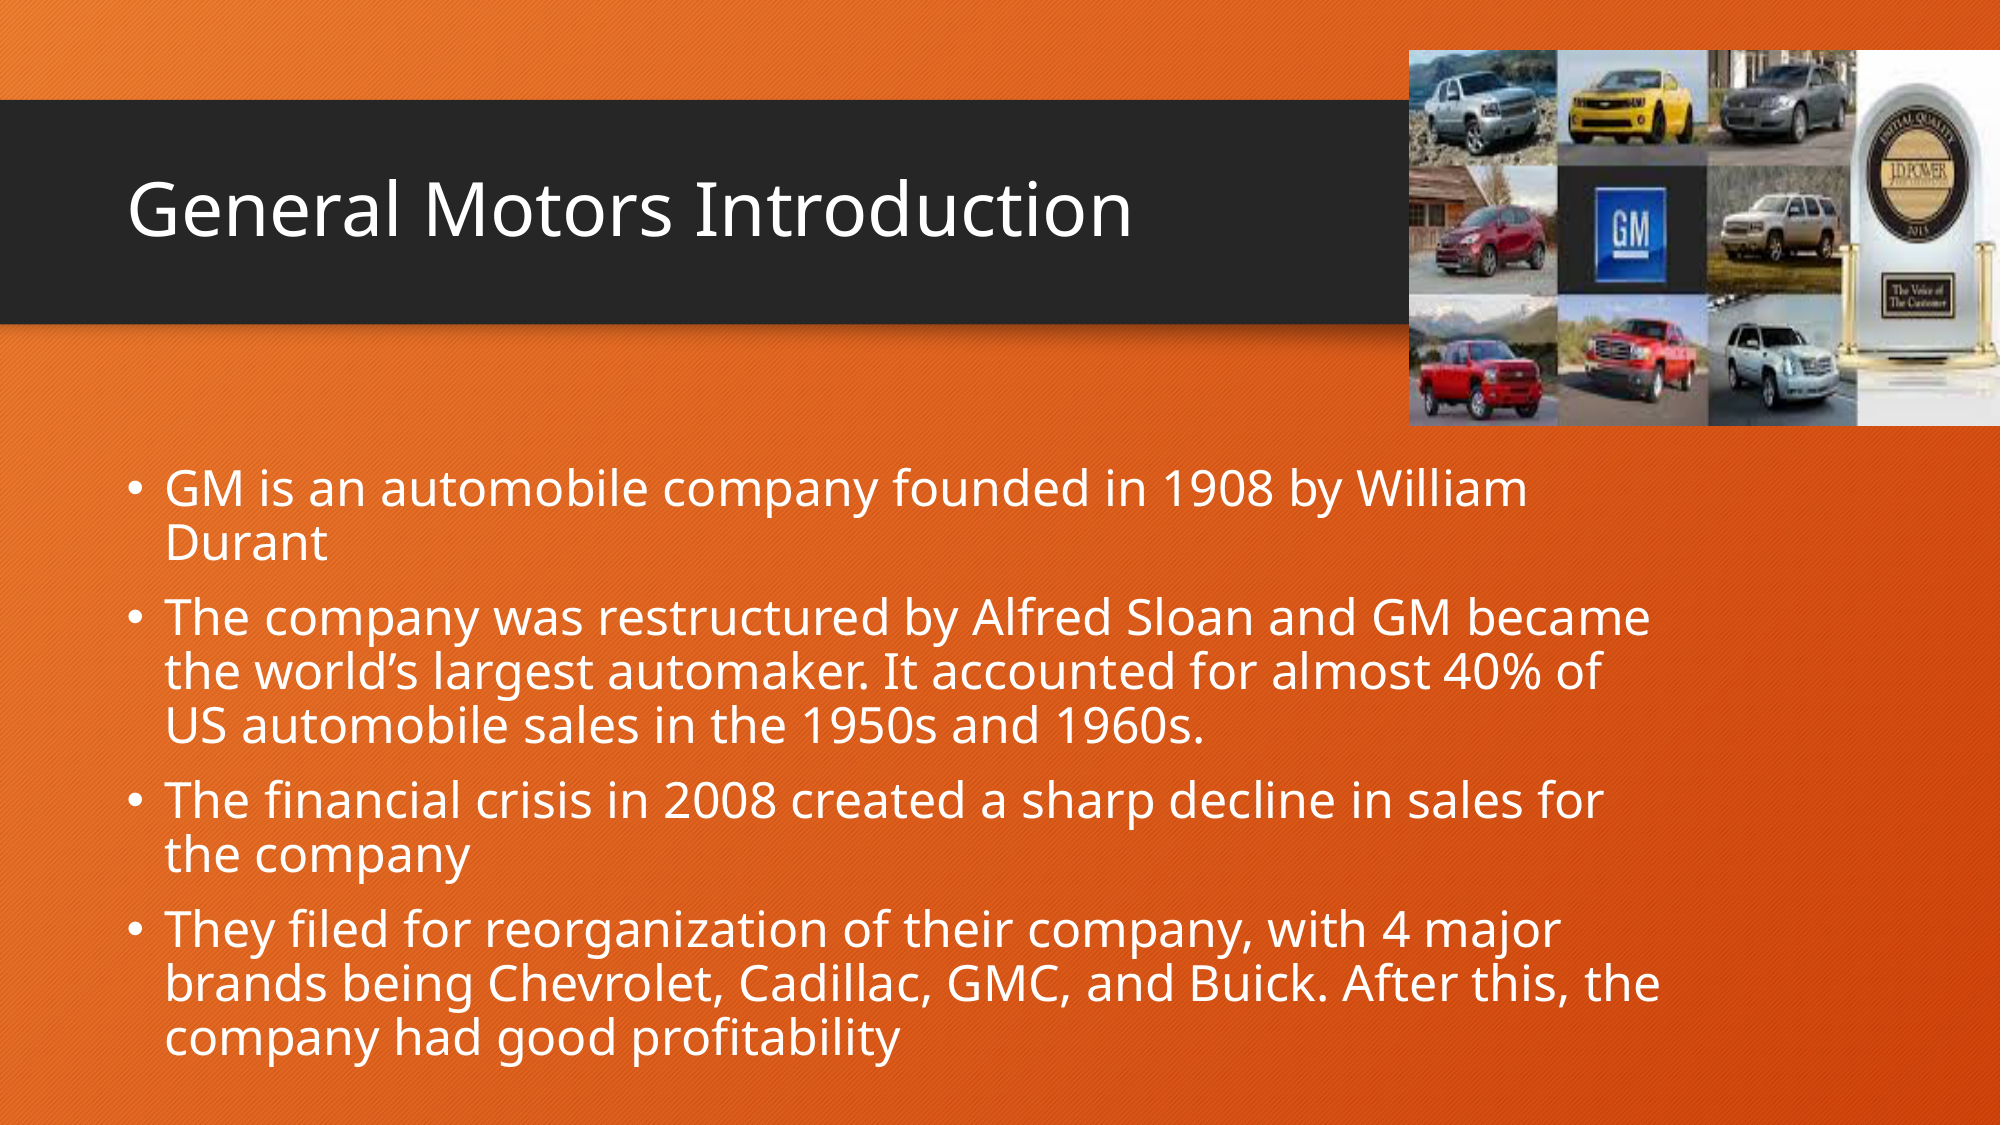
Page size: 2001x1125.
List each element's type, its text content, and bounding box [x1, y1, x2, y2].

picture [0, 50, 2000, 427]
list GM is an automobile company founded in 1908 by William Durant The company was restructured by Alfred Sloan and GM became the world’s largest automaker. It accounted for almost 40% of US automobile sales in the 1950s and 1960s. The financial crisis in 2008 created a sharp decline in sales for the company They filed for reorganization of their company, with 4 major brands being Chevrolet, Cadillac, GMC, and Buick. After this, the company had good profitability [111, 456, 1689, 1047]
title General Motors Introduction [111, 123, 1409, 301]
